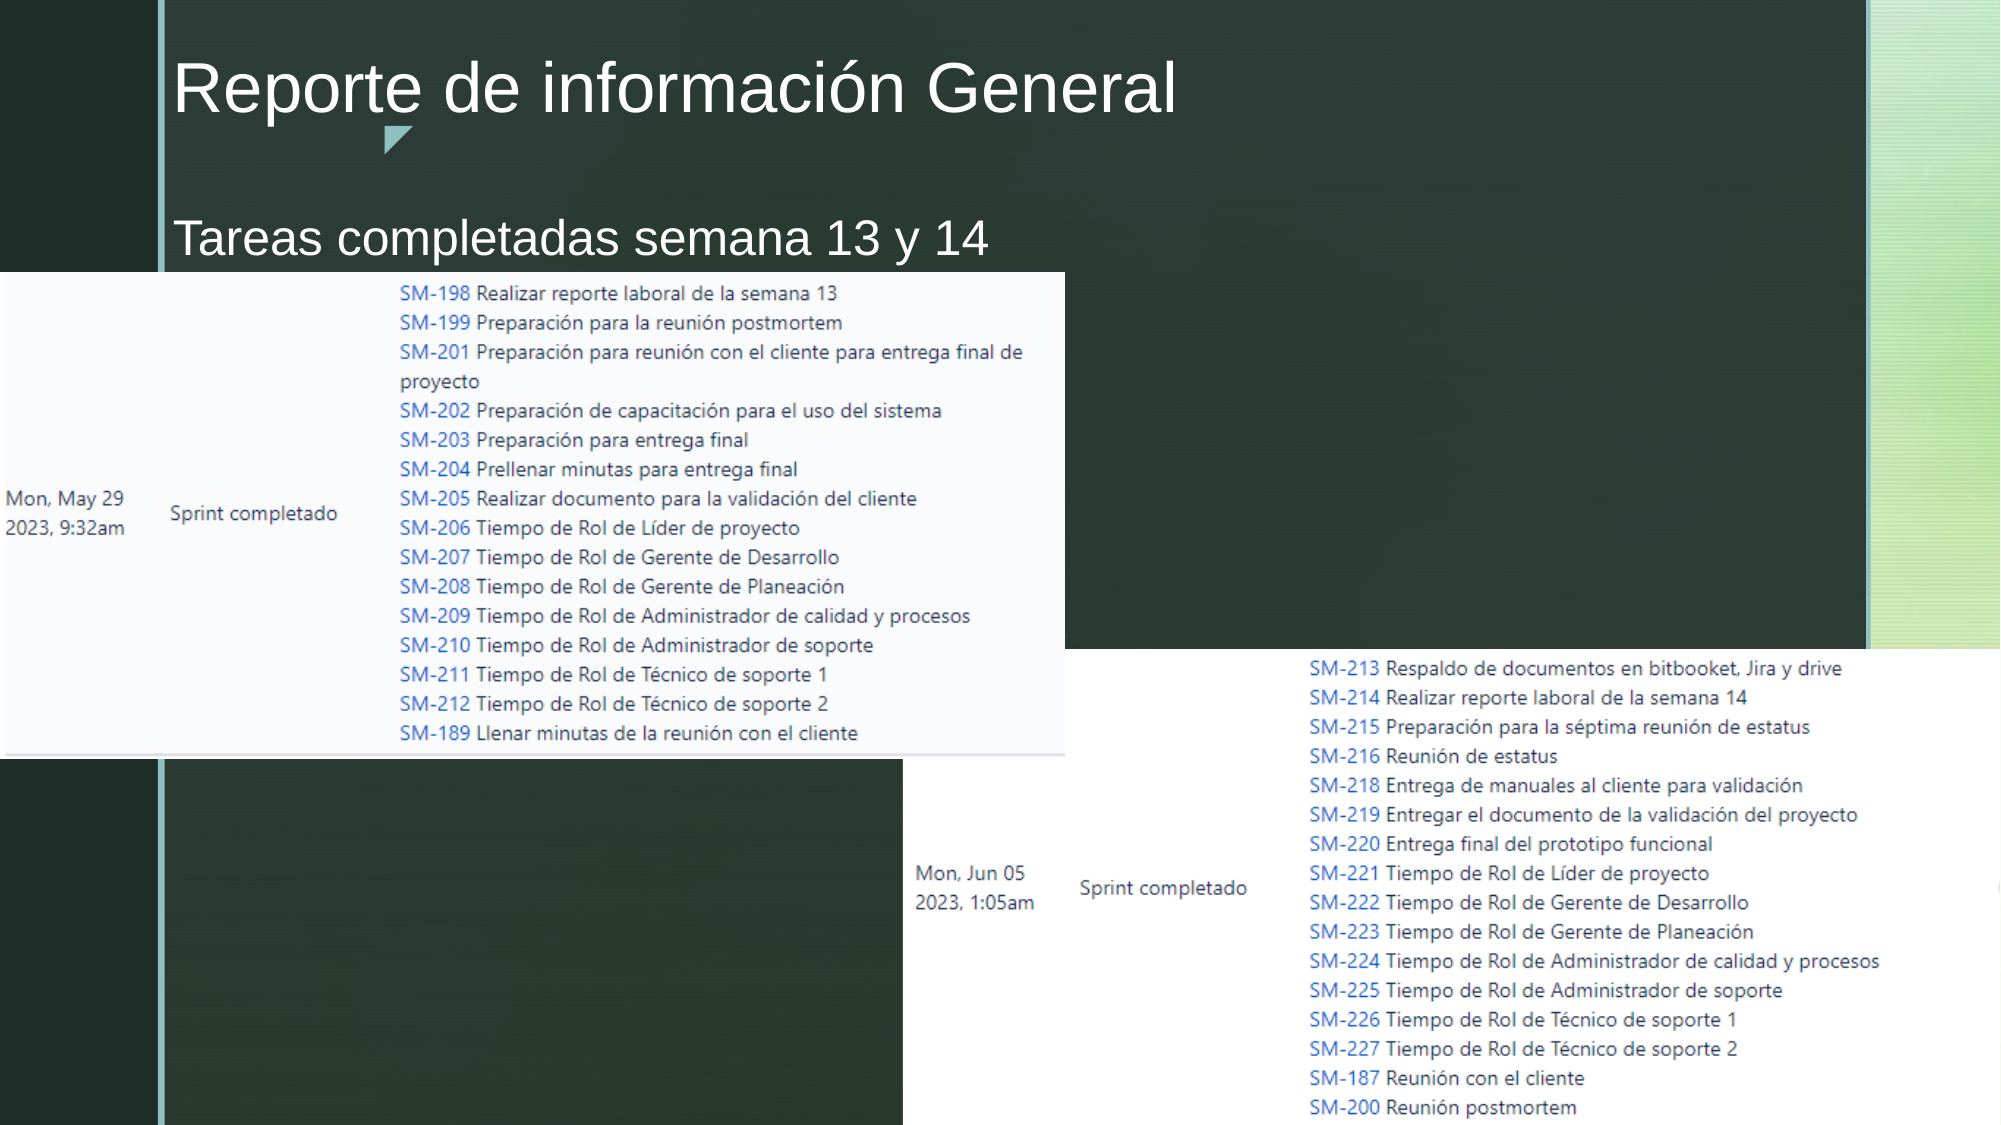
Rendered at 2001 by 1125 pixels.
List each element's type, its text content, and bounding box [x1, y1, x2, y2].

title Reporte de información General [157, 44, 1464, 204]
picture [0, 0, 2001, 1125]
text_box Tareas completadas semana 13 y 14 [157, 204, 1464, 382]
